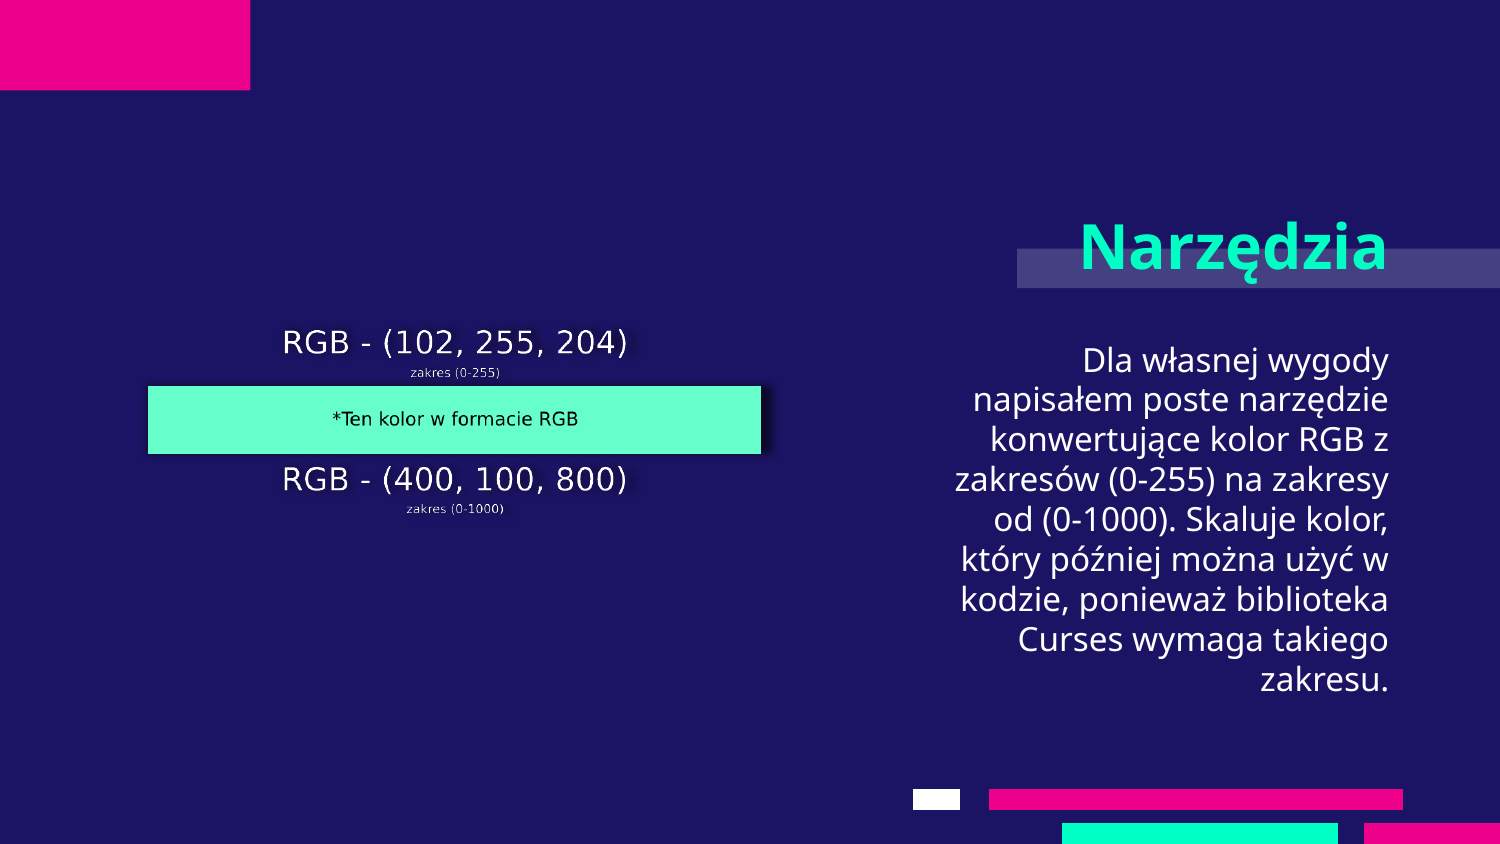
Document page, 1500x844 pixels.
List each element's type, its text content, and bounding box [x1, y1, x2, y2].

text_box [0, 0, 252, 92]
list Dla własnej wygody napisałem poste narzędzie konwertujące kolor RGB z zakresów (0-255) na zakresy od (0-1000). Skaluje kolor, który później można użyć w kodzie, ponieważ biblioteka Curses wymaga takiego zakresu. [892, 323, 1405, 674]
title Narzędzia [892, 191, 1405, 302]
picture [148, 329, 762, 515]
